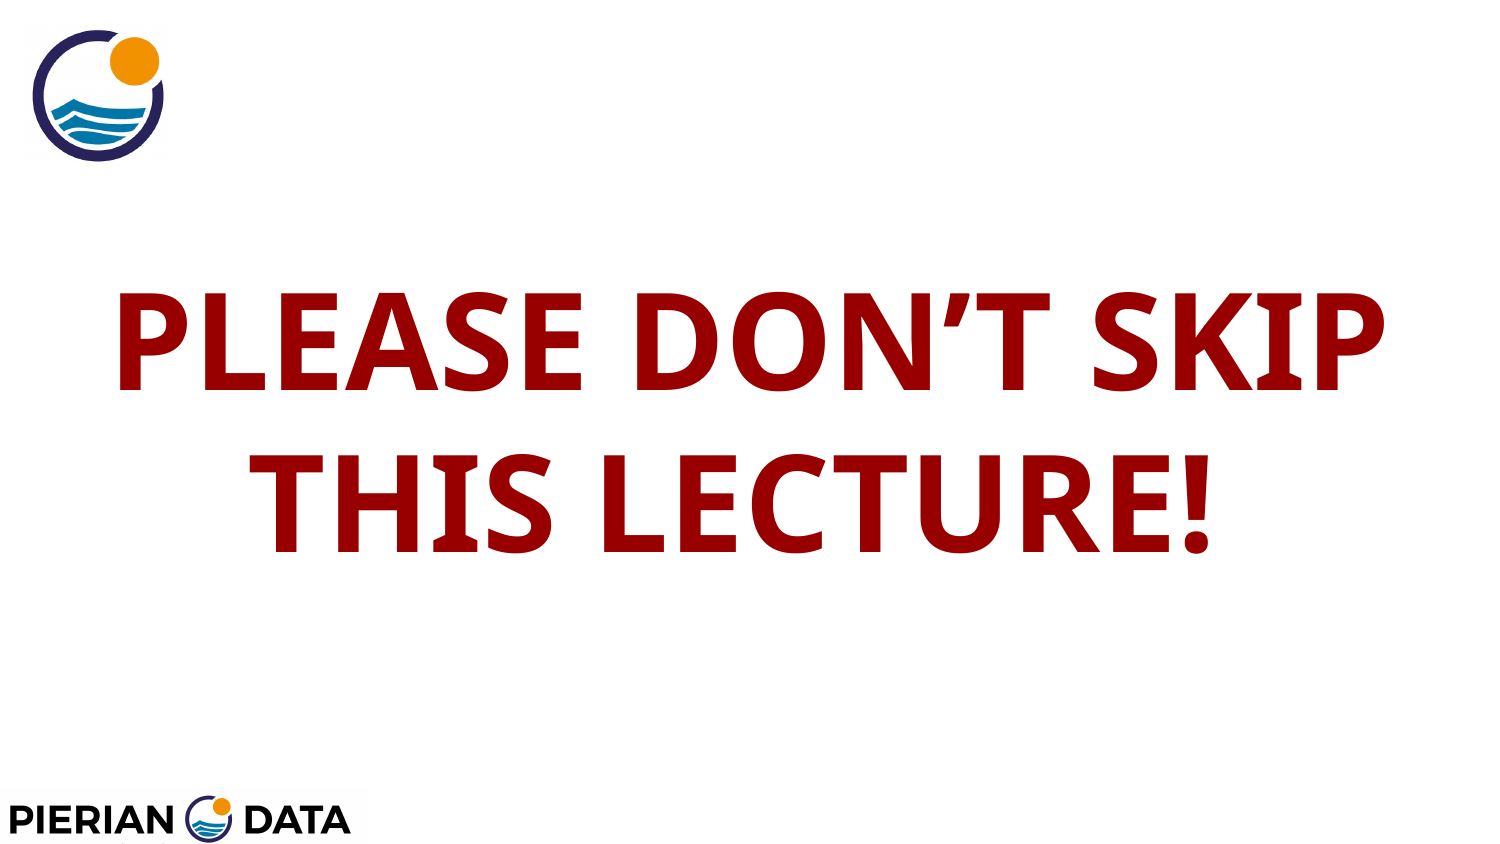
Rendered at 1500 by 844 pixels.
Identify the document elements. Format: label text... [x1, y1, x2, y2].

picture [24, 24, 172, 167]
picture [0, 787, 368, 844]
title PLEASE DON’T SKIP THIS LECTURE! [0, 364, 1500, 595]
